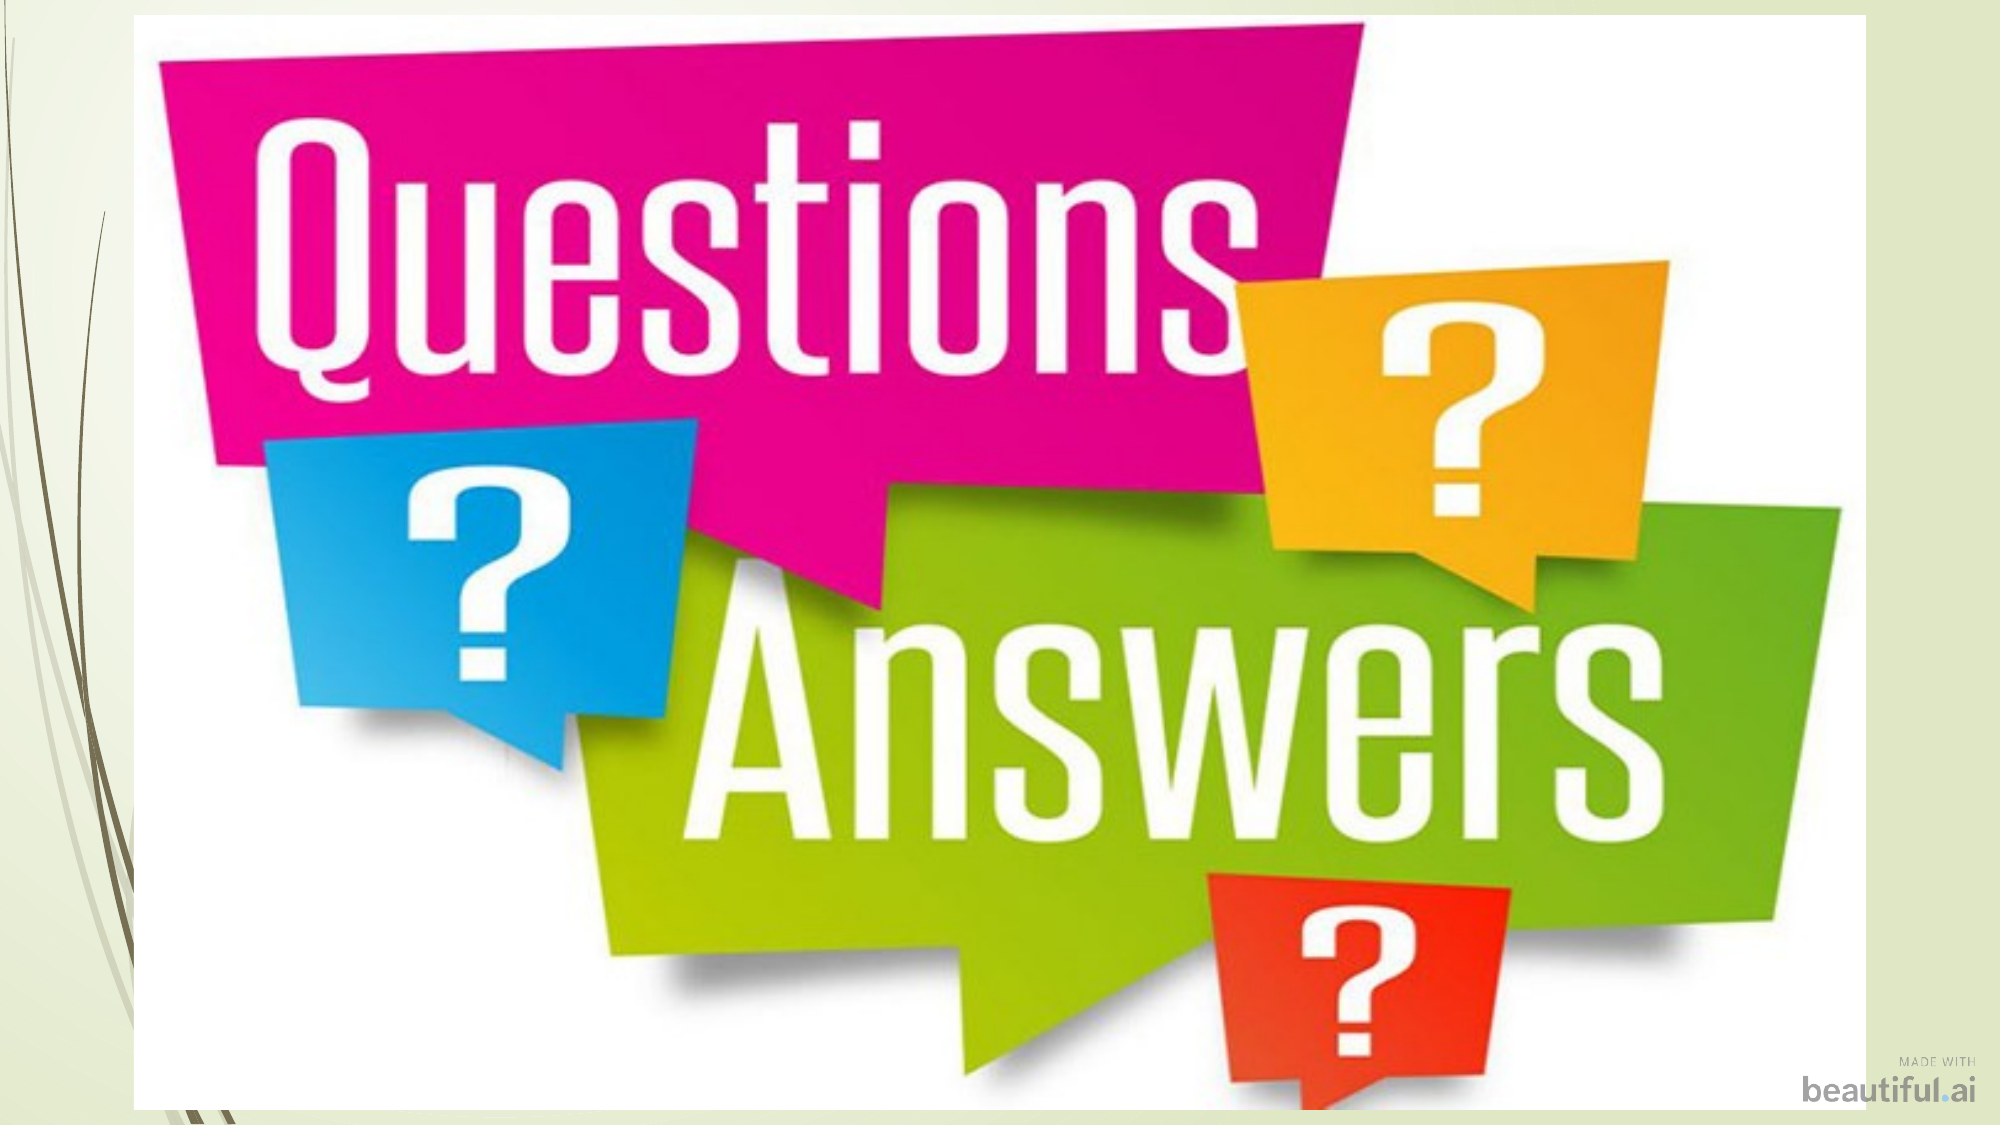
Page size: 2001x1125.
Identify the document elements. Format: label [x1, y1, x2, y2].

text_box [133, 15, 1976, 1110]
